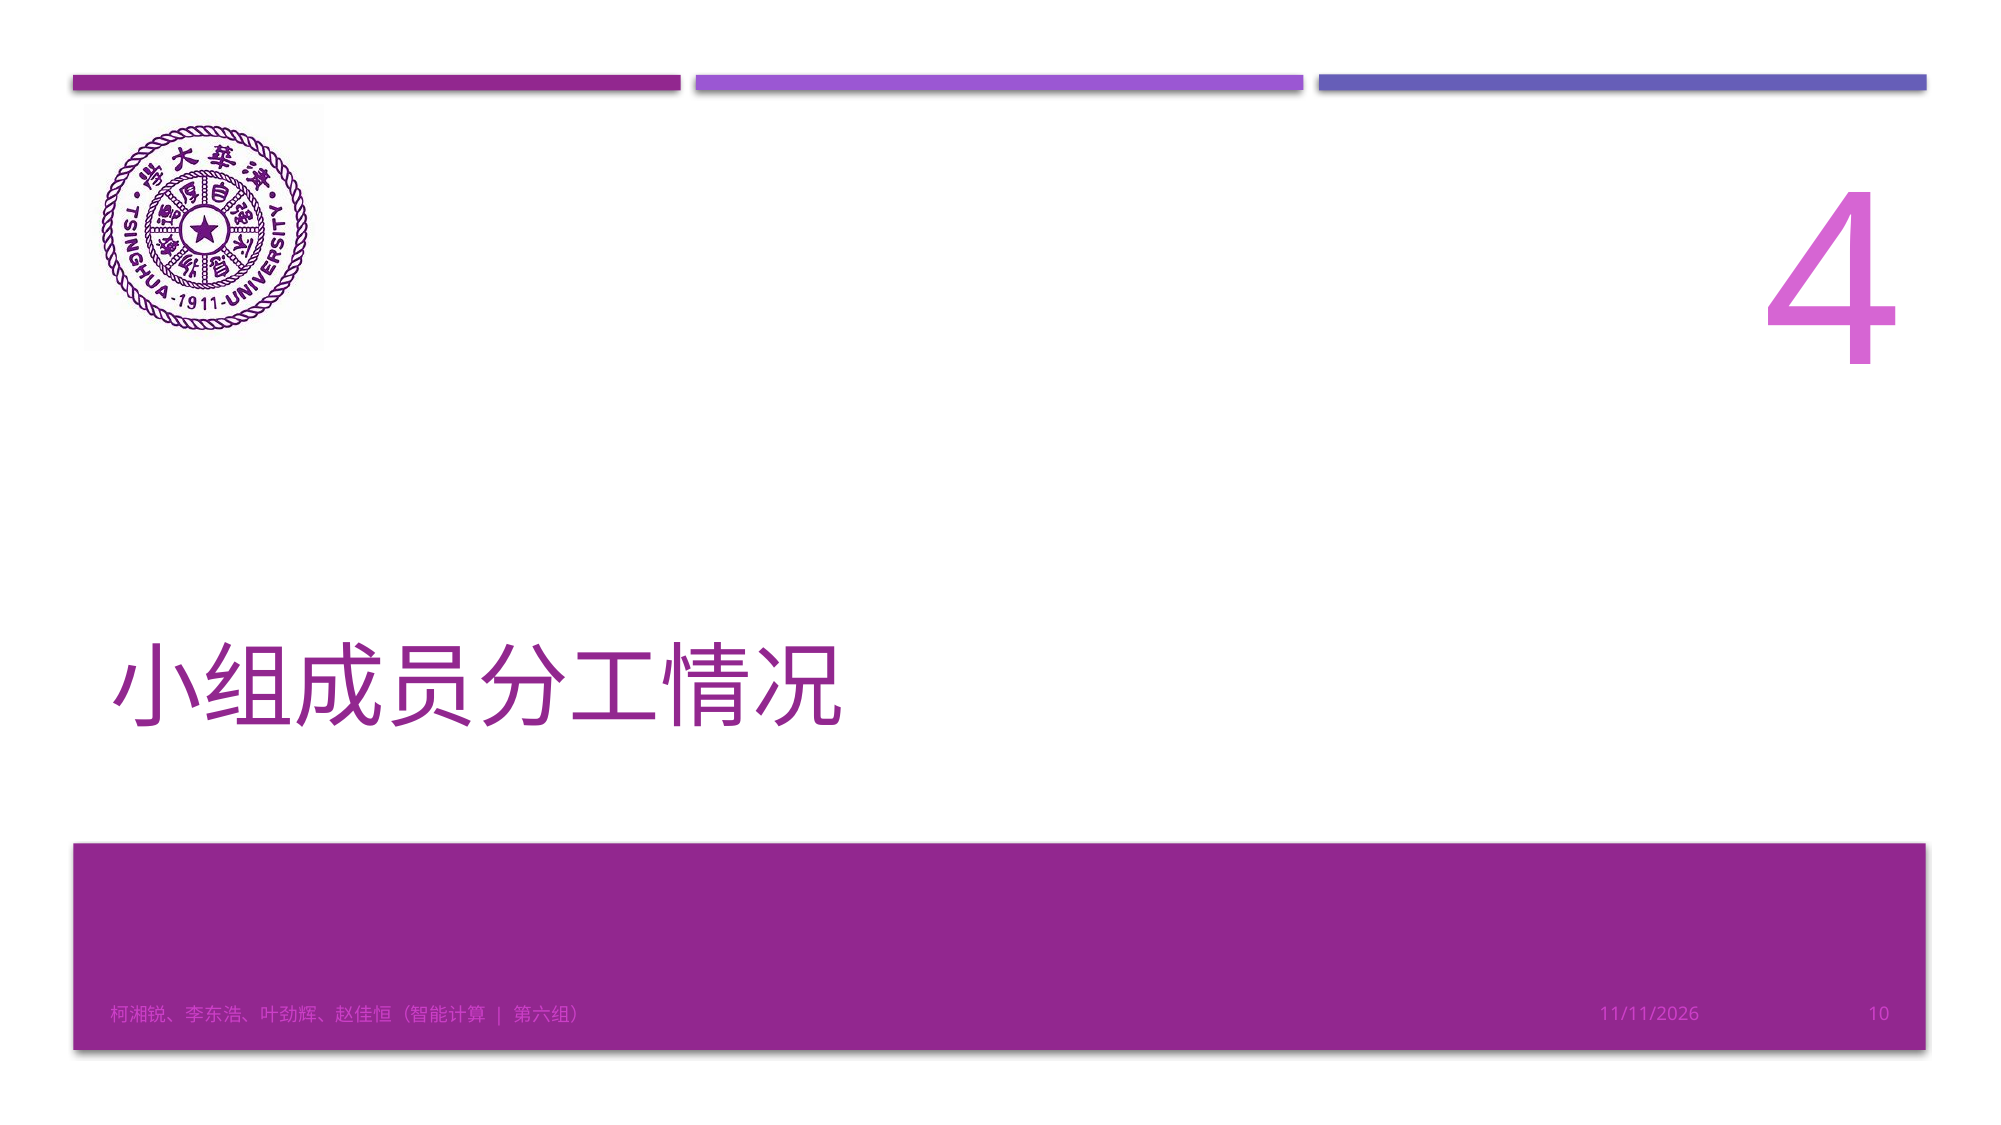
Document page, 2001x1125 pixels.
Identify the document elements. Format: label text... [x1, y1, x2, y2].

list 4 [1548, 136, 1916, 401]
title 小组成员分工情况 [95, 499, 1905, 745]
picture [84, 103, 324, 351]
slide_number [1247, 984, 1715, 1045]
footer 柯湘锐、李东浩、叶劲辉、赵佳恒（智能计算 | 第六组） [95, 983, 1230, 1044]
slide_number 10 [1732, 984, 1905, 1045]
